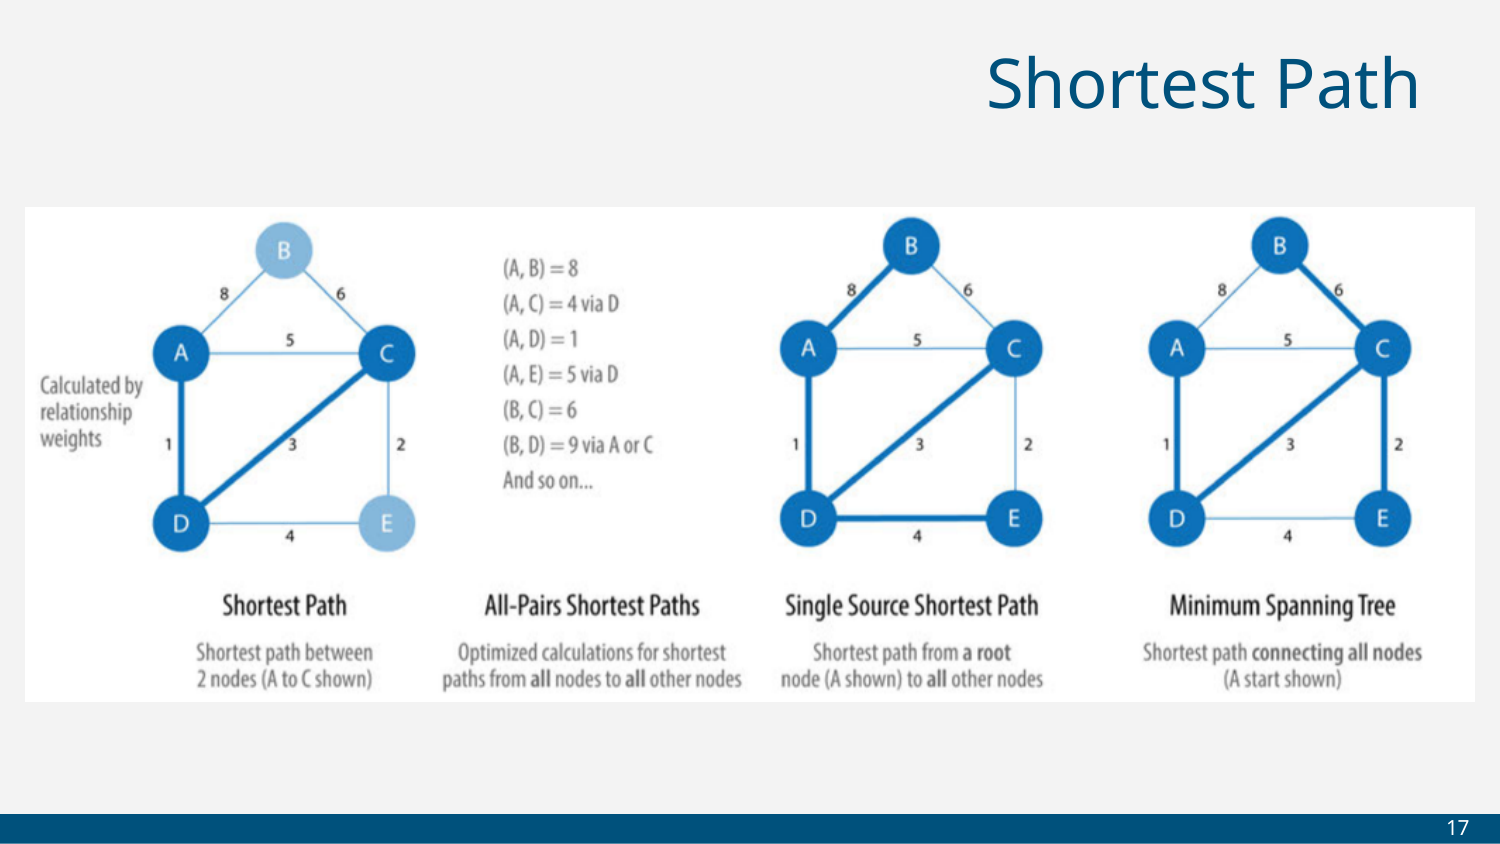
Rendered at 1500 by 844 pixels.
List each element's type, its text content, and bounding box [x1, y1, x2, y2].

slide_number ‹#› [1296, 810, 1485, 844]
title Shortest Path [63, 24, 1437, 138]
picture [25, 207, 1475, 702]
